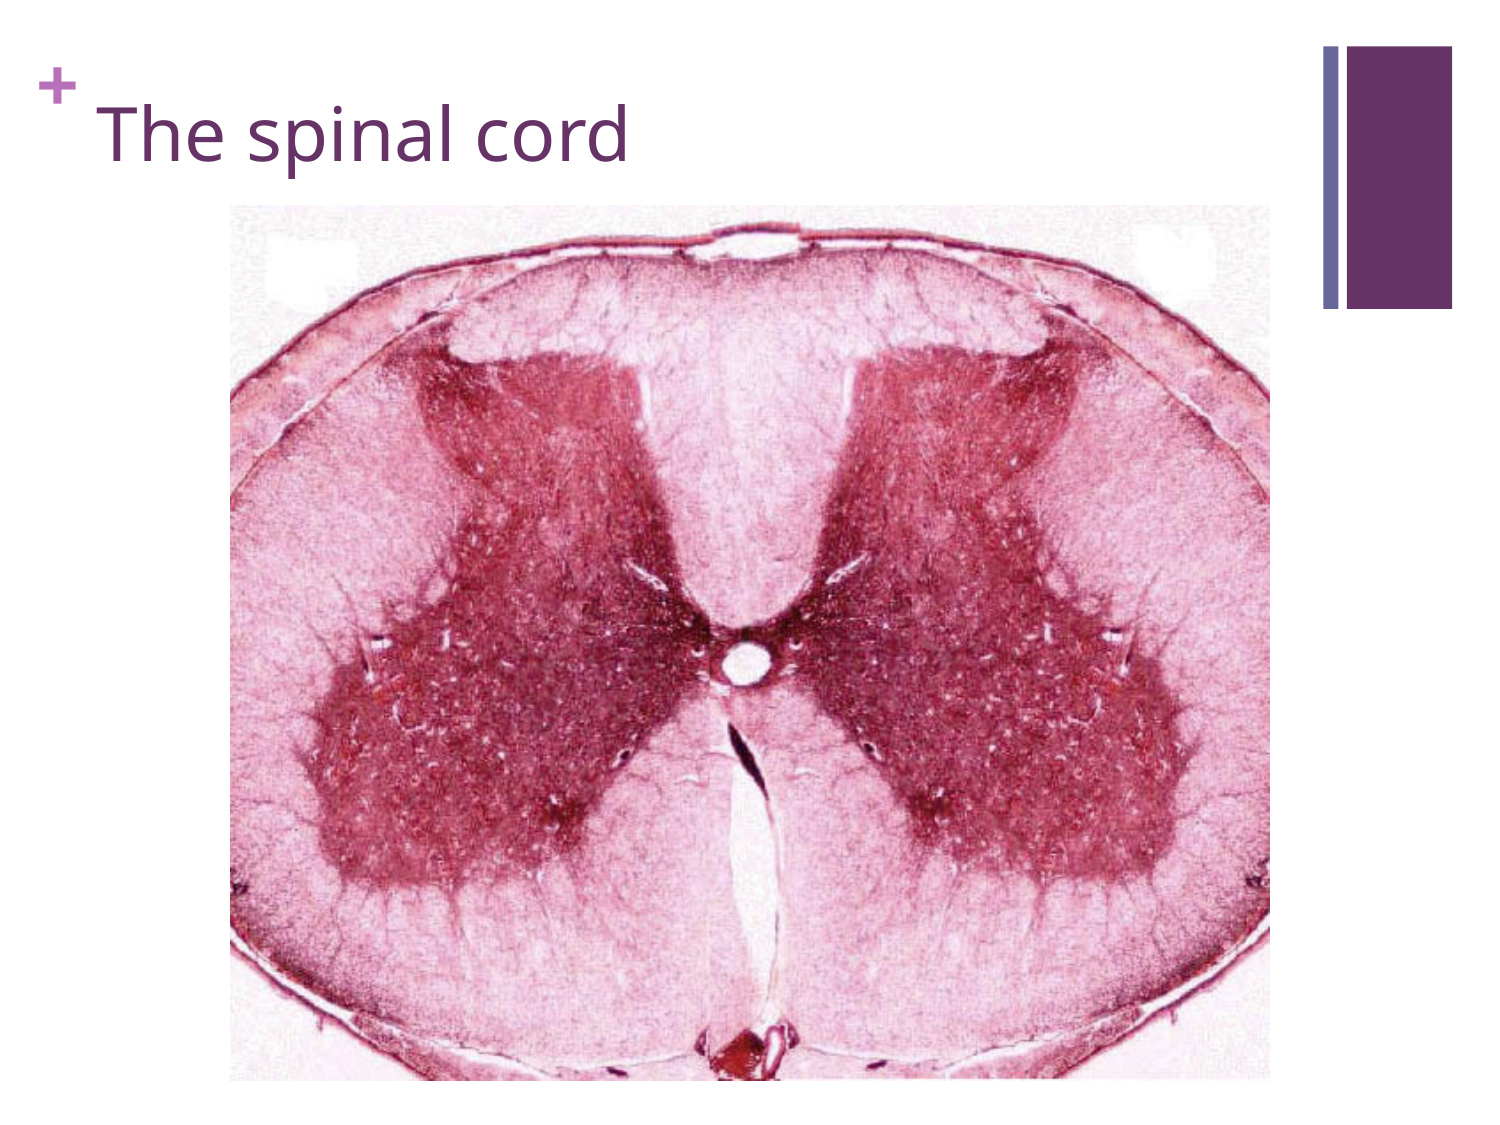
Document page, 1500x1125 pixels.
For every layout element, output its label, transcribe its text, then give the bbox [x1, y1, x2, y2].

title The spinal cord [81, 79, 1322, 263]
picture [229, 205, 1271, 1081]
